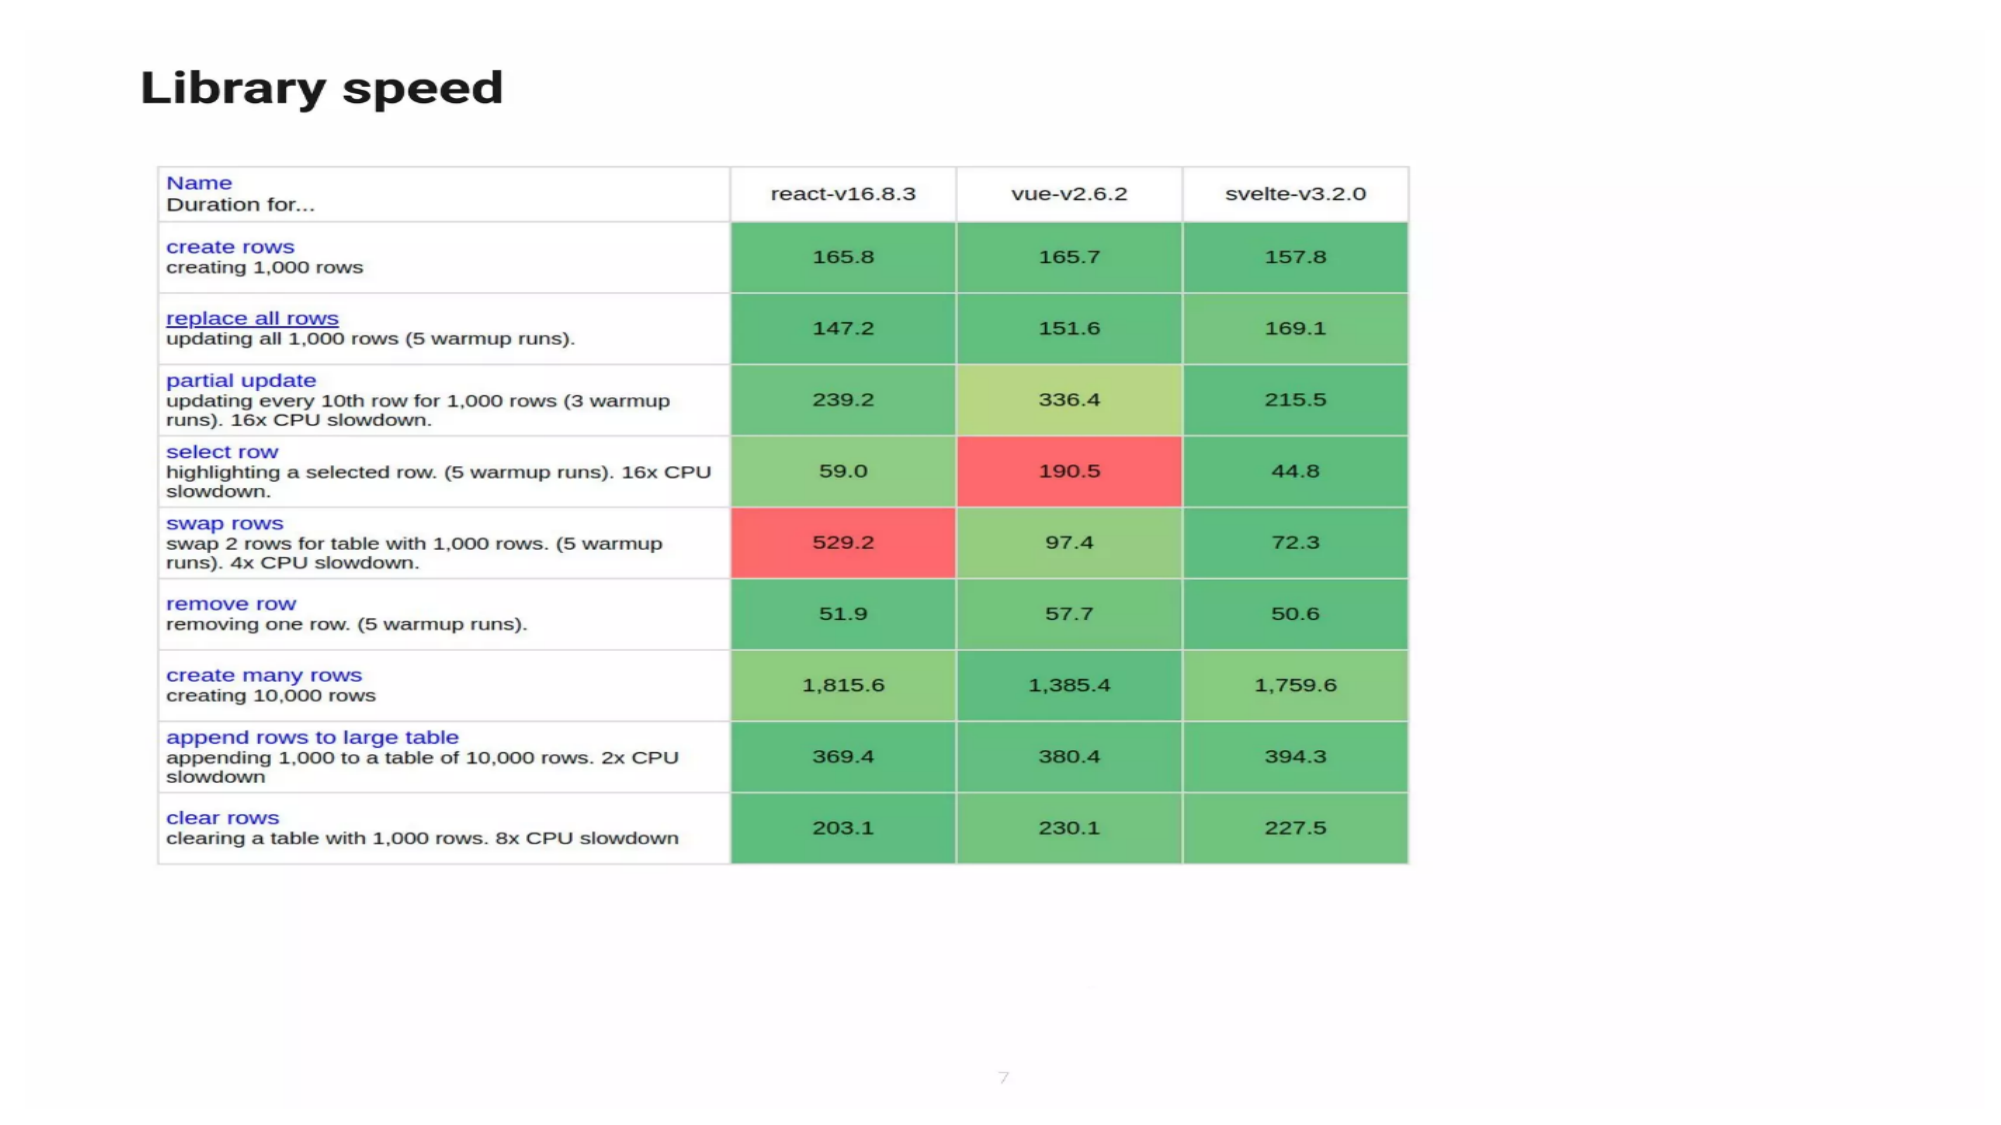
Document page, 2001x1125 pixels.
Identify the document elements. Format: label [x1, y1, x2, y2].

list [25, 30, 1985, 1109]
